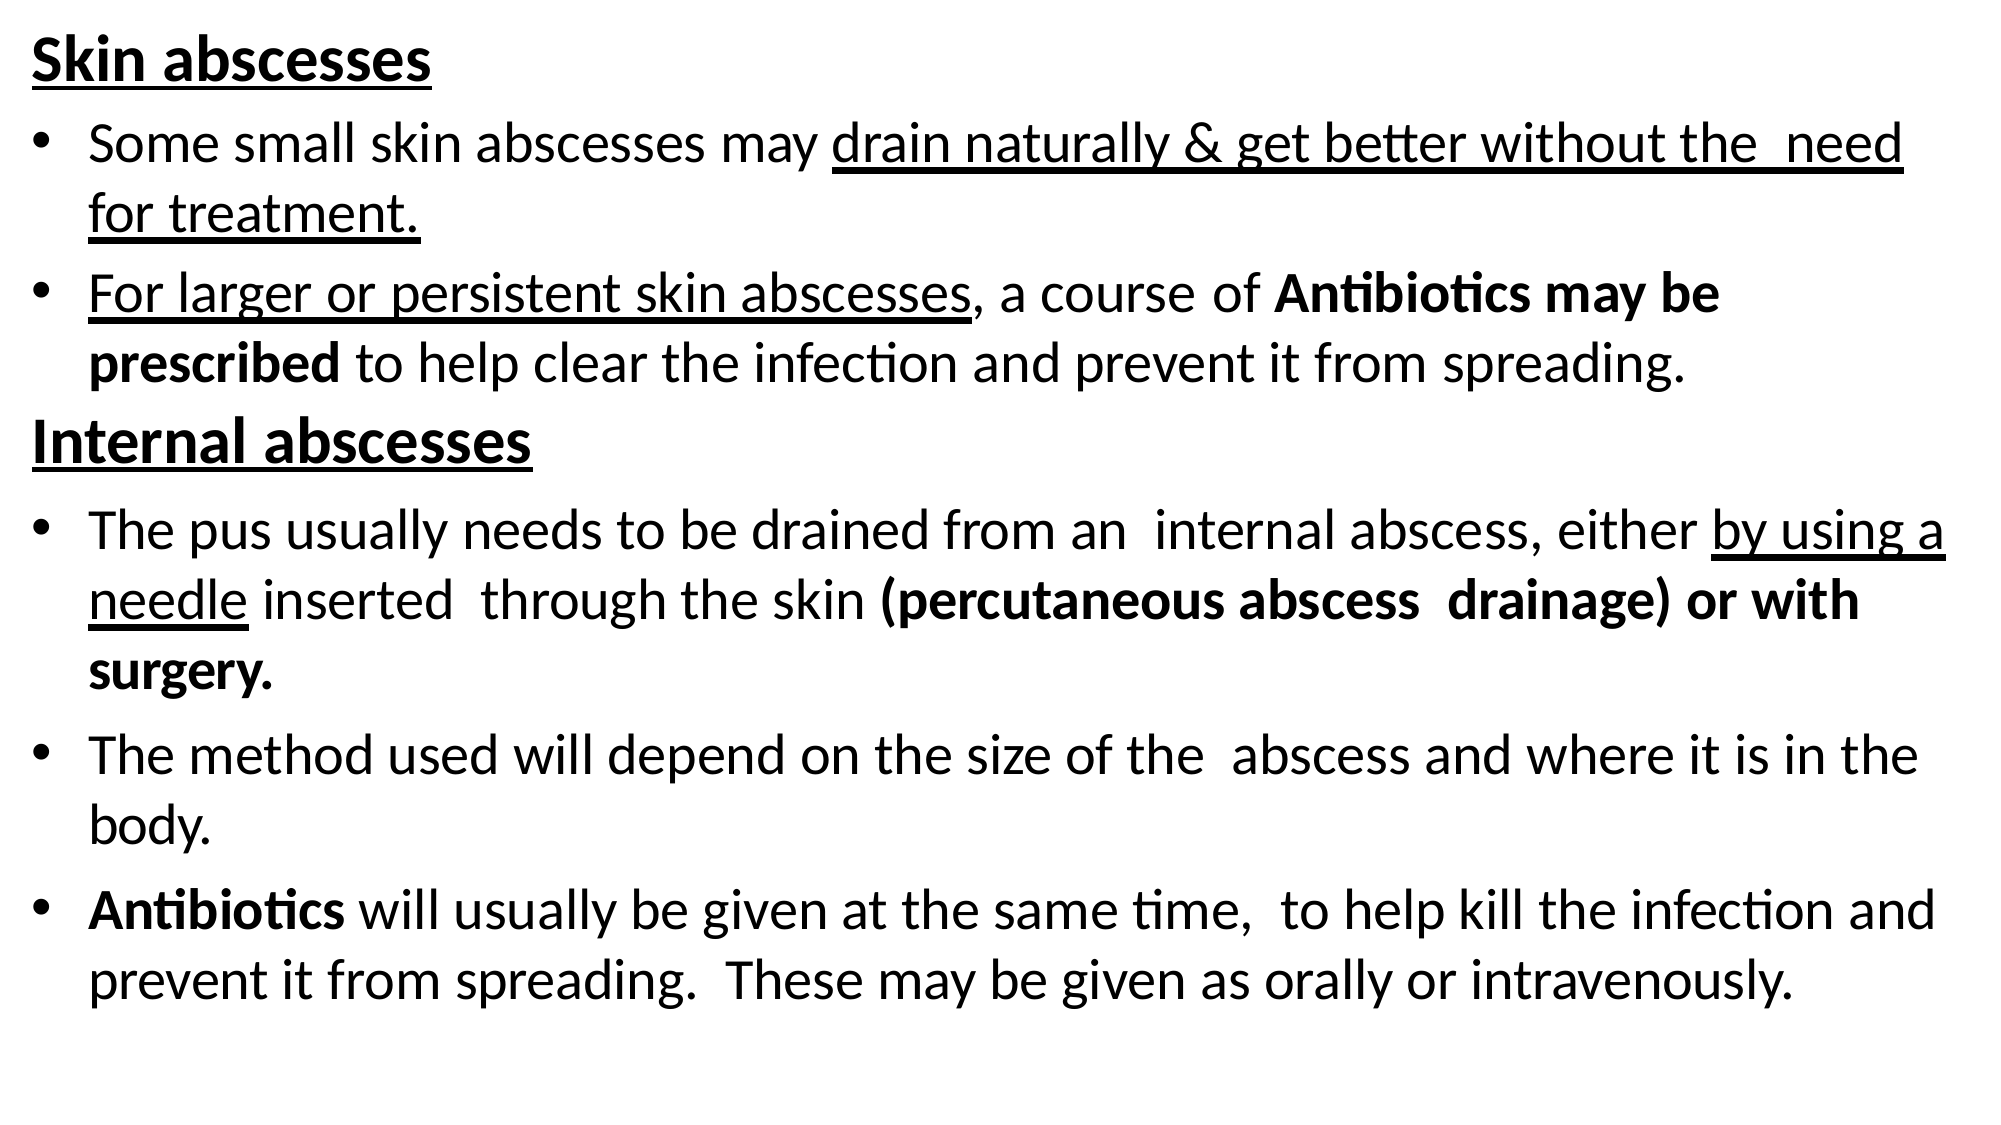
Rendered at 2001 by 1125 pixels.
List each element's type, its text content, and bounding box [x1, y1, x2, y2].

text_box Skin abscesses Some small skin abscesses may drain naturally & get better without the need for treatment. For larger or persistent skin abscesses, a course of Antibiotics may be prescribed to help clear the infection and prevent it from spreading. Internal abscesses The pus usually needs to be drained from an internal abscess, either by using a needle inserted through the skin (percutaneous abscess drainage) or with surgery. The method used will depend on the size of the abscess and where it is in the body. Antibiotics will usually be given at the same time, to help kill the infection and prevent it from spreading. These may be given as orally or intravenously. [29, 12, 1955, 1012]
